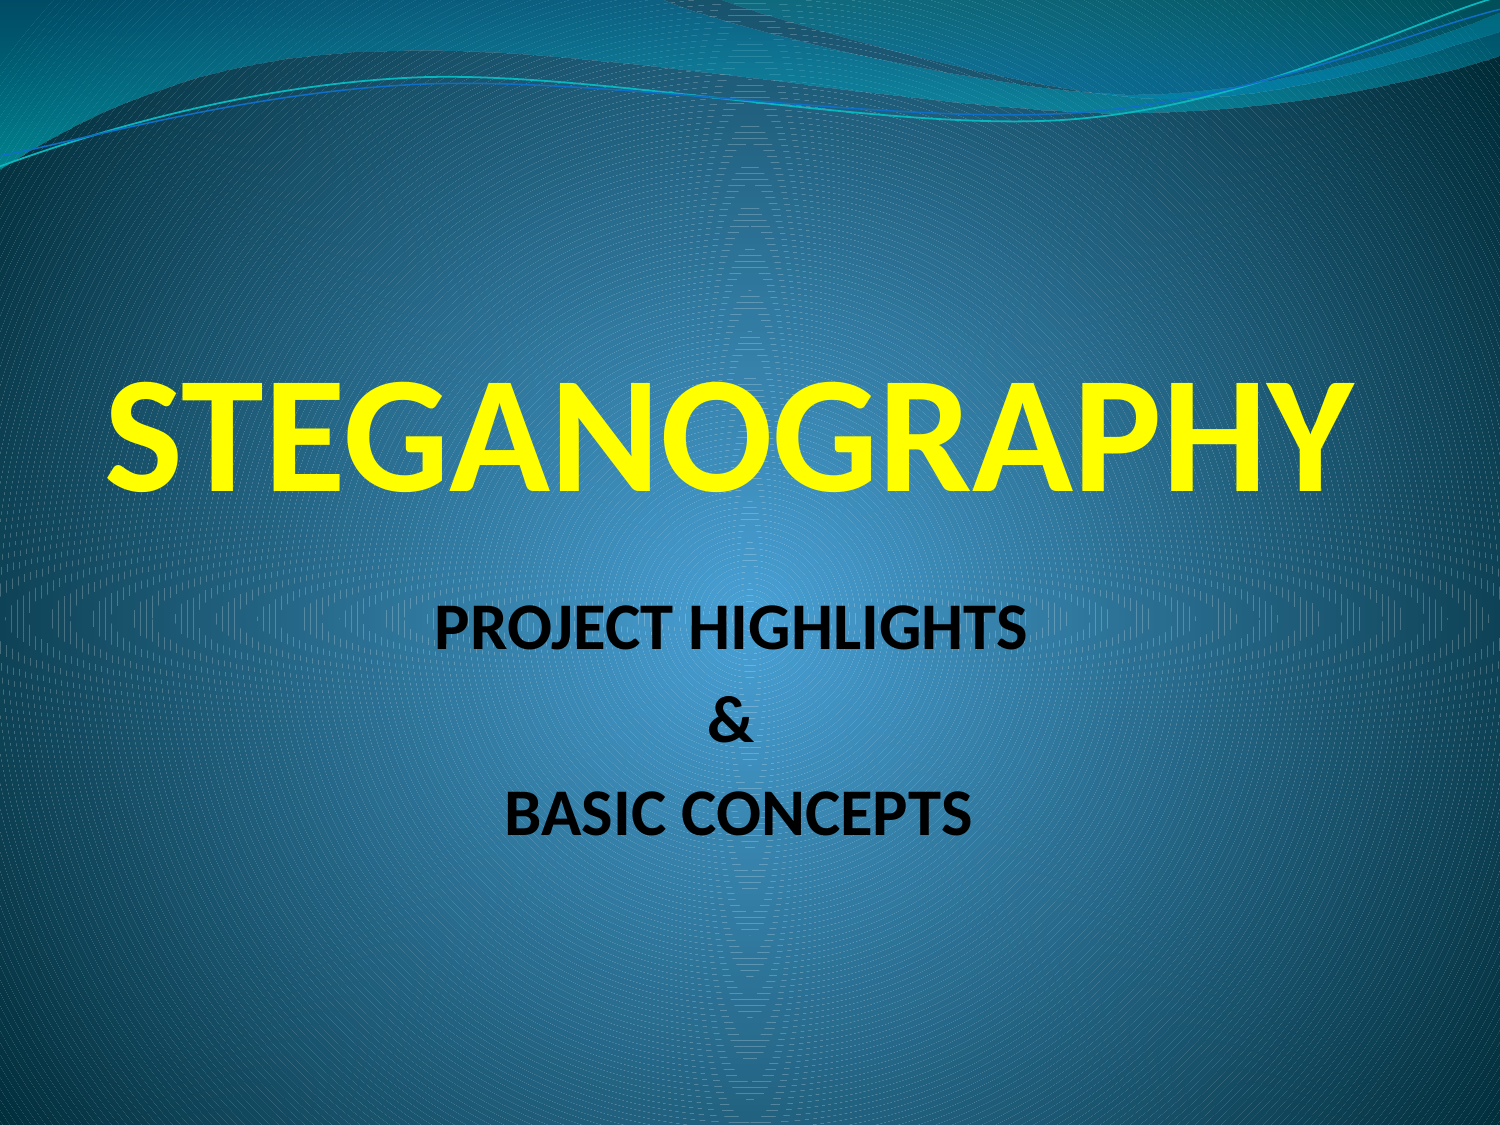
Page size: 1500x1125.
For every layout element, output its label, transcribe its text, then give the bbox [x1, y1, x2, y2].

title STEGANOGRAPHY [87, 224, 1376, 525]
subtitle PROJECT HIGHLIGHTS & BASIC CONCEPTS [112, 575, 1376, 730]
